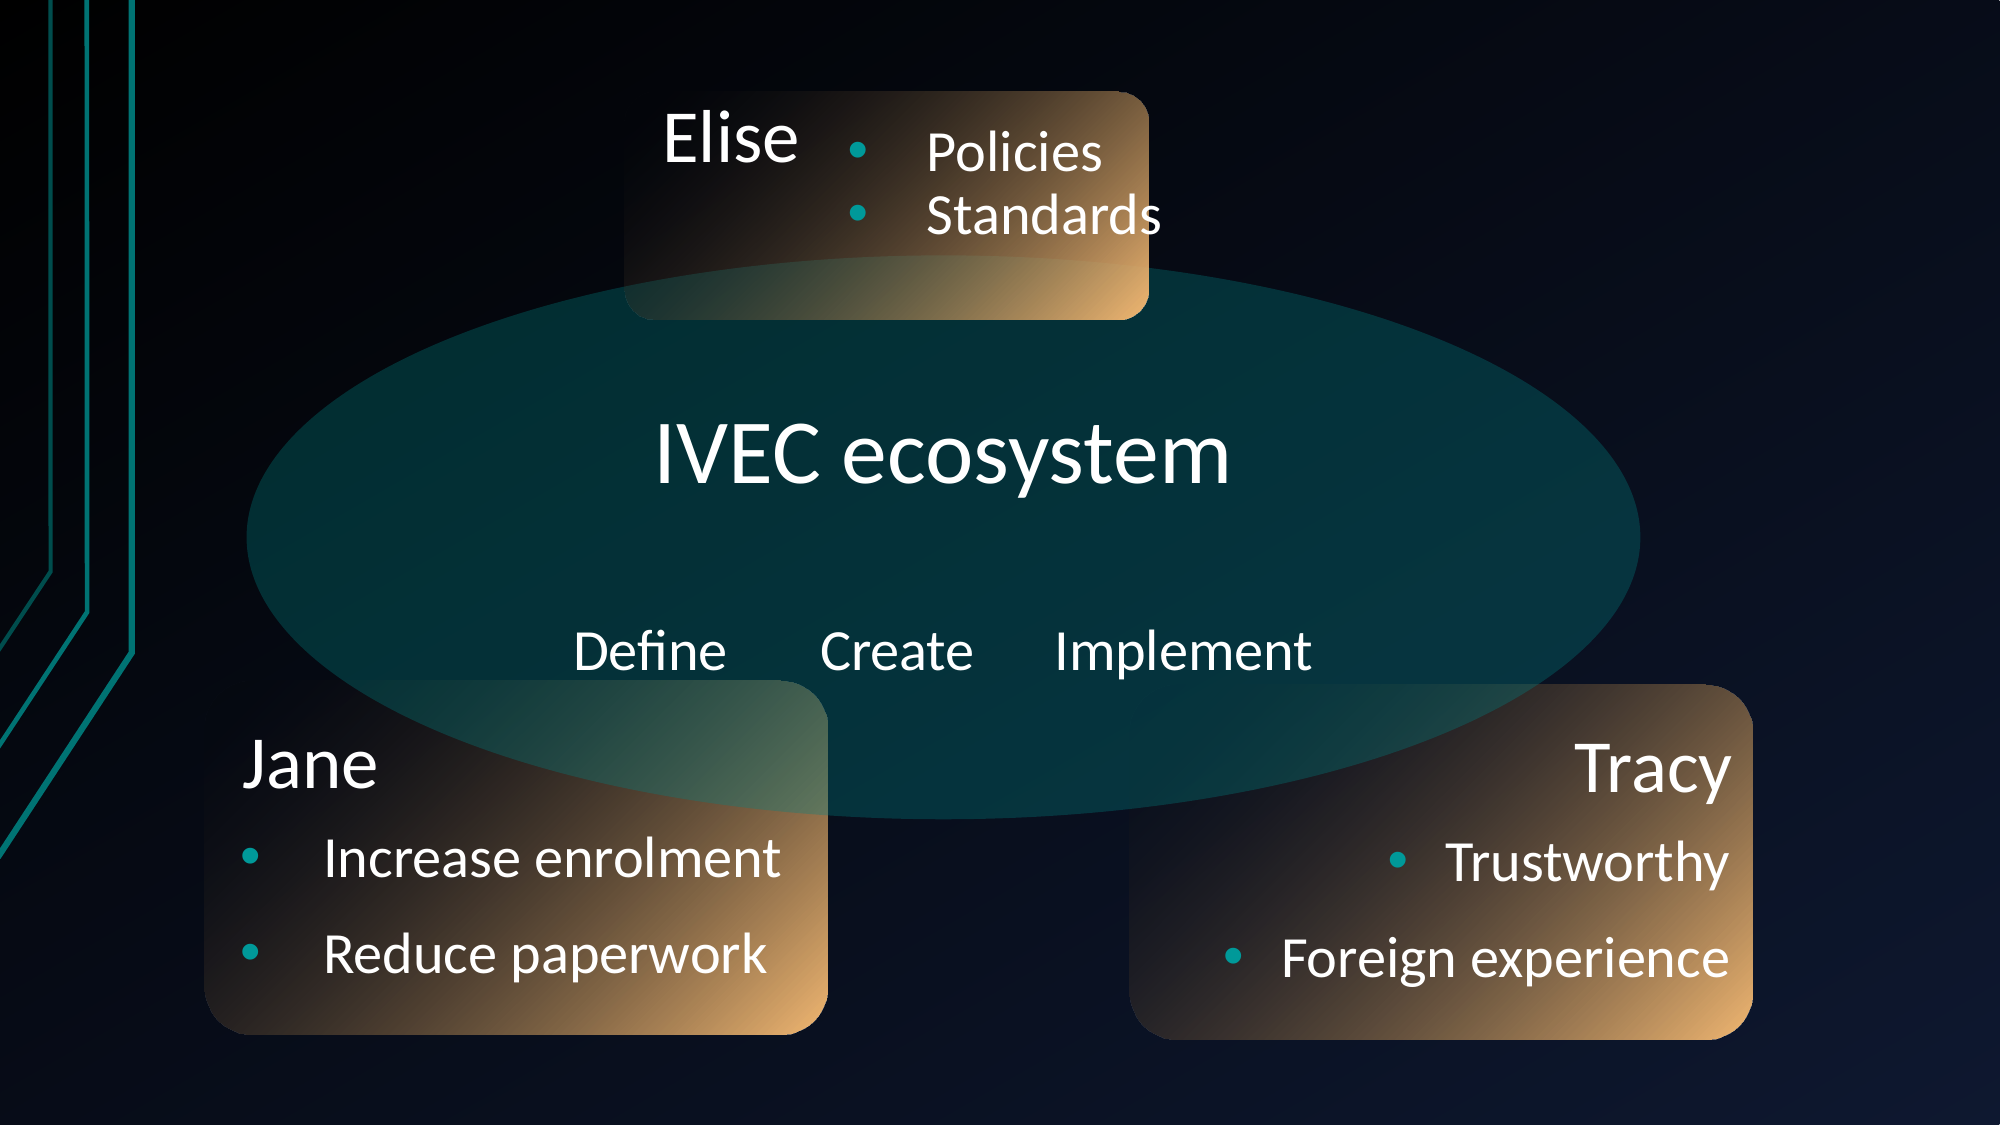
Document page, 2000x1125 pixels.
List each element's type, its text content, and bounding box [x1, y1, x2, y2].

text_box [808, 817, 830, 1029]
text_box [1127, 718, 1755, 1039]
text_box Increase enrolment Reduce paperwork [220, 816, 808, 1035]
text_box IVEC ecosystem Define Create Implement [244, 267, 1643, 822]
text_box Policies Standards [827, 111, 1212, 267]
text_box Tracy [1165, 618, 1753, 819]
text_box [937, 89, 1149, 111]
text_box Elise [642, 33, 937, 190]
text_box [622, 92, 1152, 322]
text_box [202, 688, 796, 1026]
text_box Trustworthy Foreign experience [1161, 821, 1751, 1040]
text_box Jane [222, 613, 785, 815]
